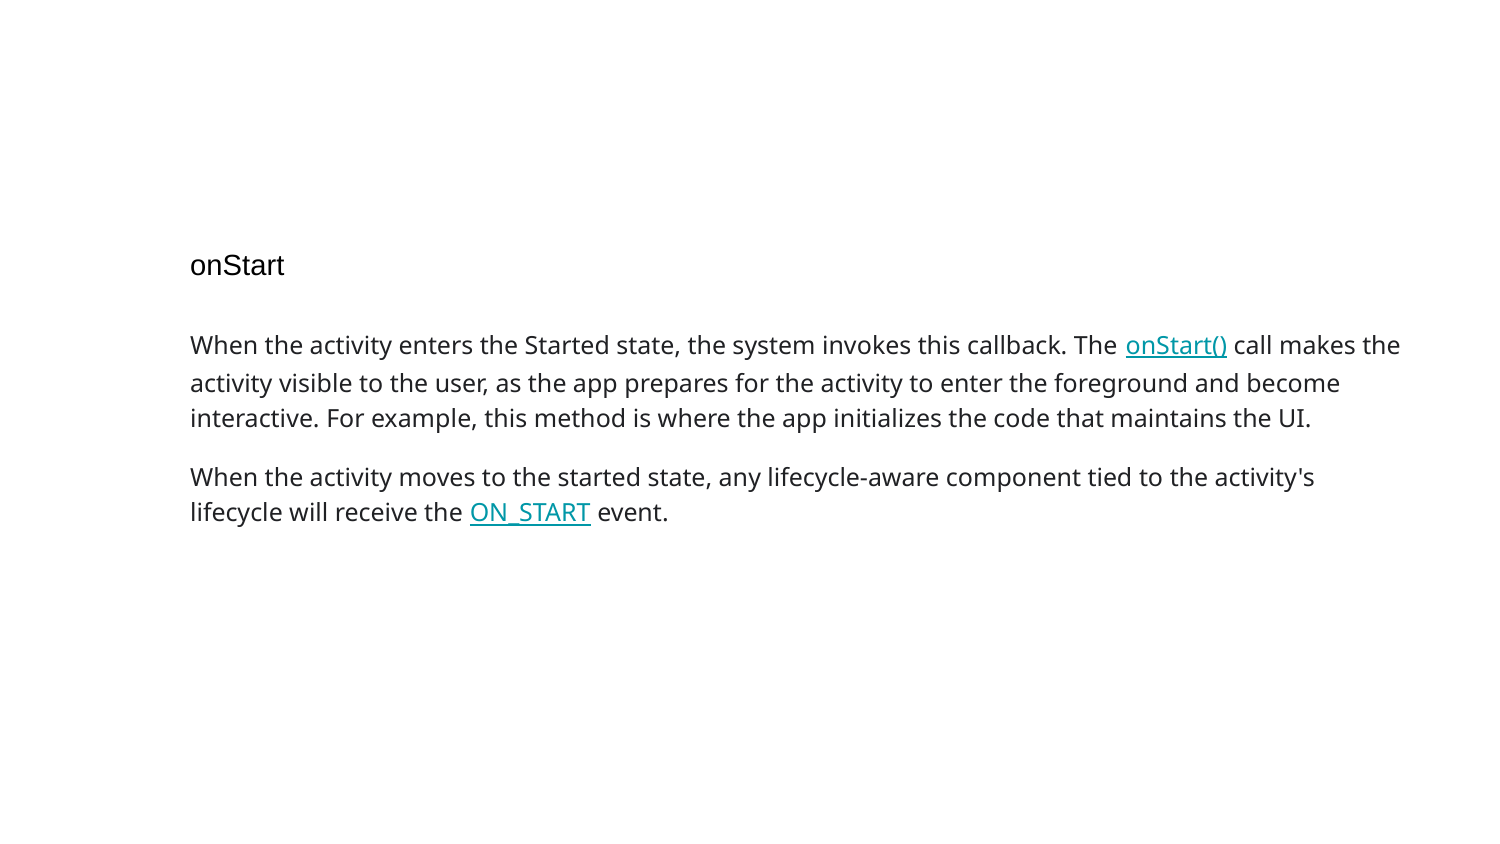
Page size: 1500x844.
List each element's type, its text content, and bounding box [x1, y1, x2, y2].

text_box onStart [175, 231, 757, 297]
text_box When the activity enters the Started state, the system invokes this callback. The onStart() call makes the activity visible to the user, as the app prepares for the activity to enter the foreground and become interactive. For example, this method is where the app initializes the code that maintains the UI. When the activity moves to the started state, any lifecycle-aware component tied to the activity's lifecycle will receive the ON_START event. [175, 309, 1431, 546]
